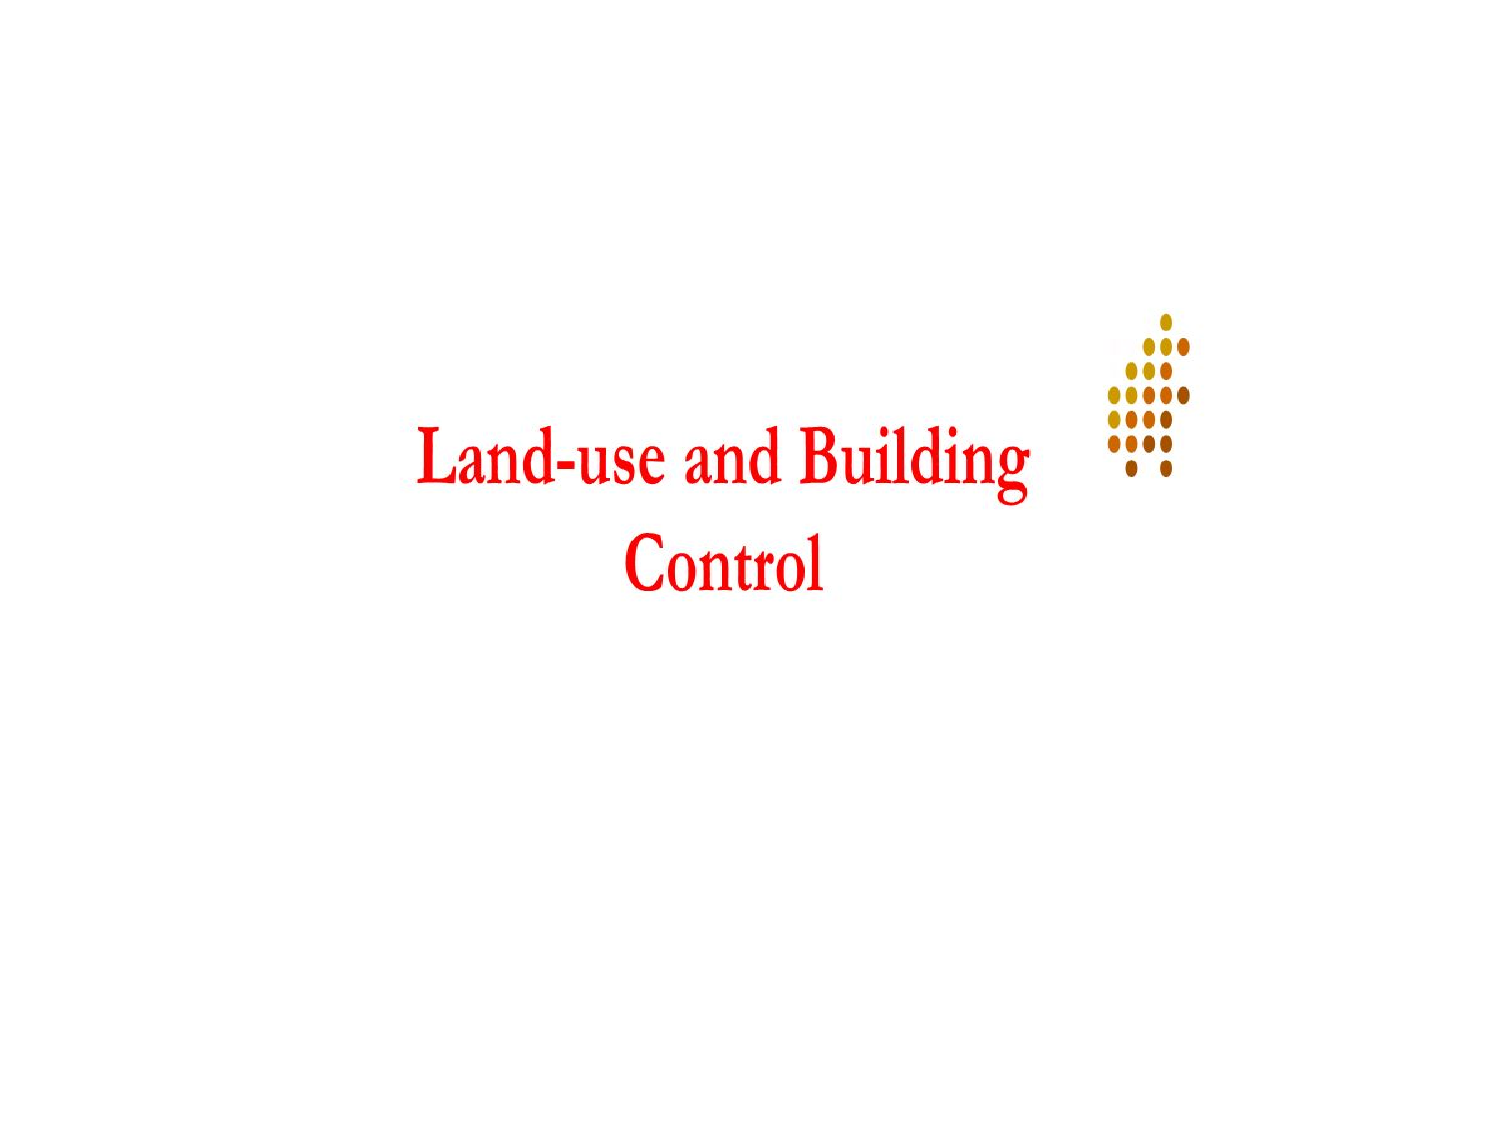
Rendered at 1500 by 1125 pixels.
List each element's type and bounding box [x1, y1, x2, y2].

picture [241, 302, 1278, 634]
